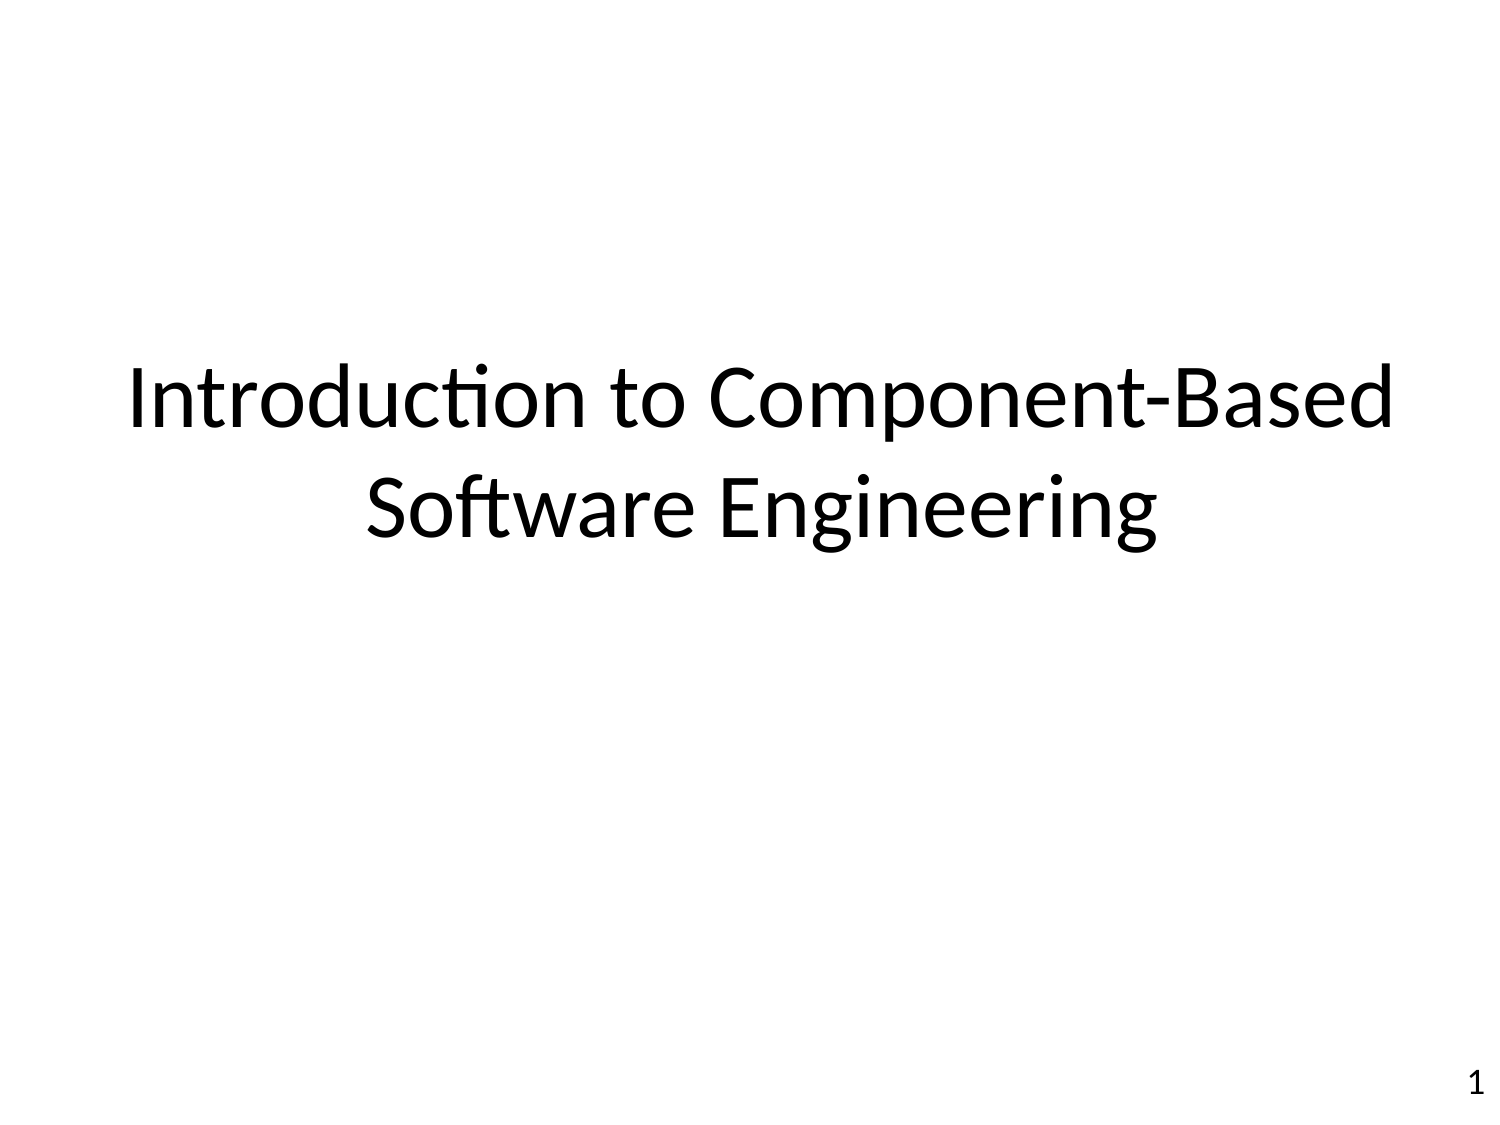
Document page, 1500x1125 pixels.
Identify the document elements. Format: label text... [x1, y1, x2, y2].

title Introduction to Component-Based Software Engineering [0, 324, 1500, 567]
